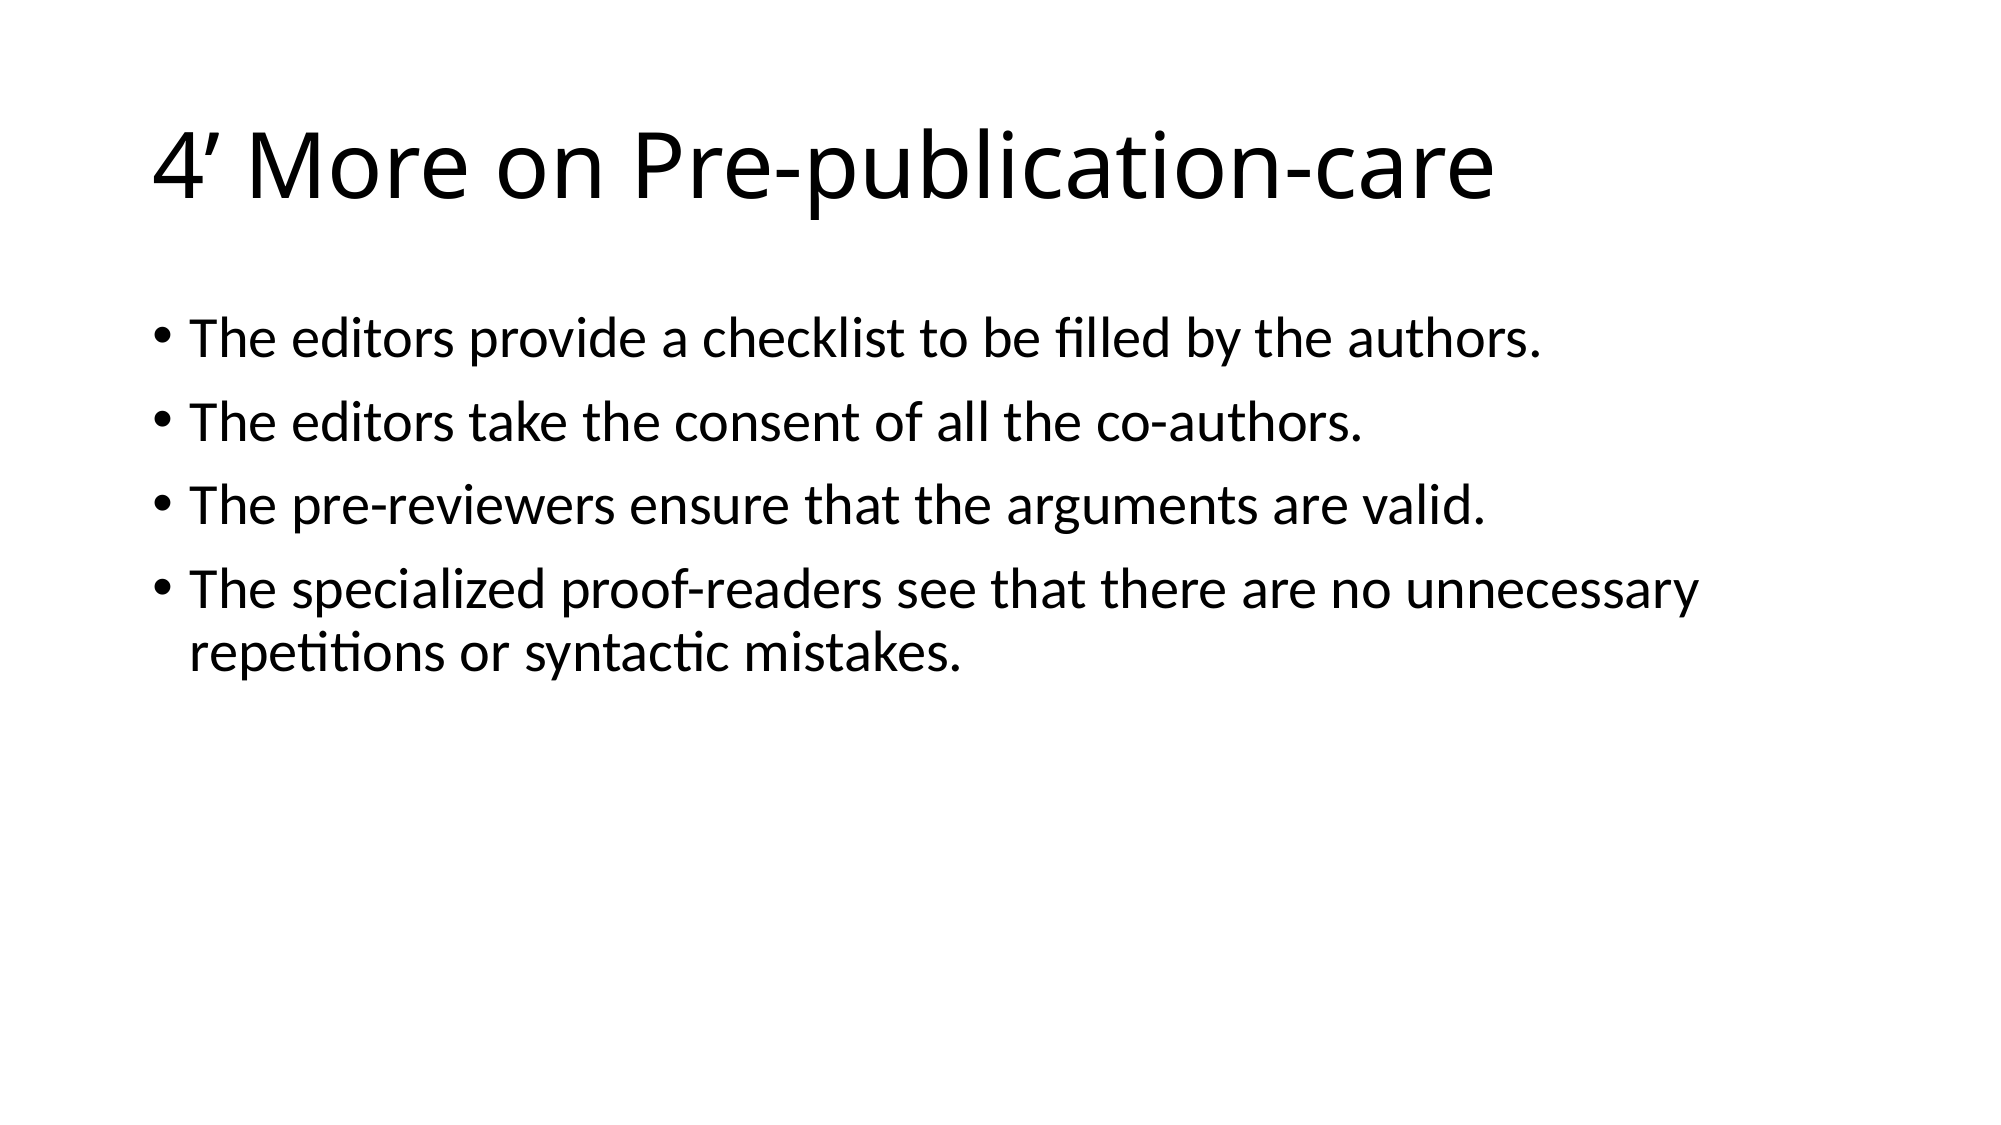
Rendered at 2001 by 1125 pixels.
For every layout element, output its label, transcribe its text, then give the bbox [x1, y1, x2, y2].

list The editors provide a checklist to be filled by the authors. The editors take the consent of all the co-authors. The pre-reviewers ensure that the arguments are valid. The specialized proof-readers see that there are no unnecessary repetitions or syntactic mistakes. [137, 299, 1863, 1014]
title 4’ More on Pre-publication-care [137, 59, 1863, 278]
